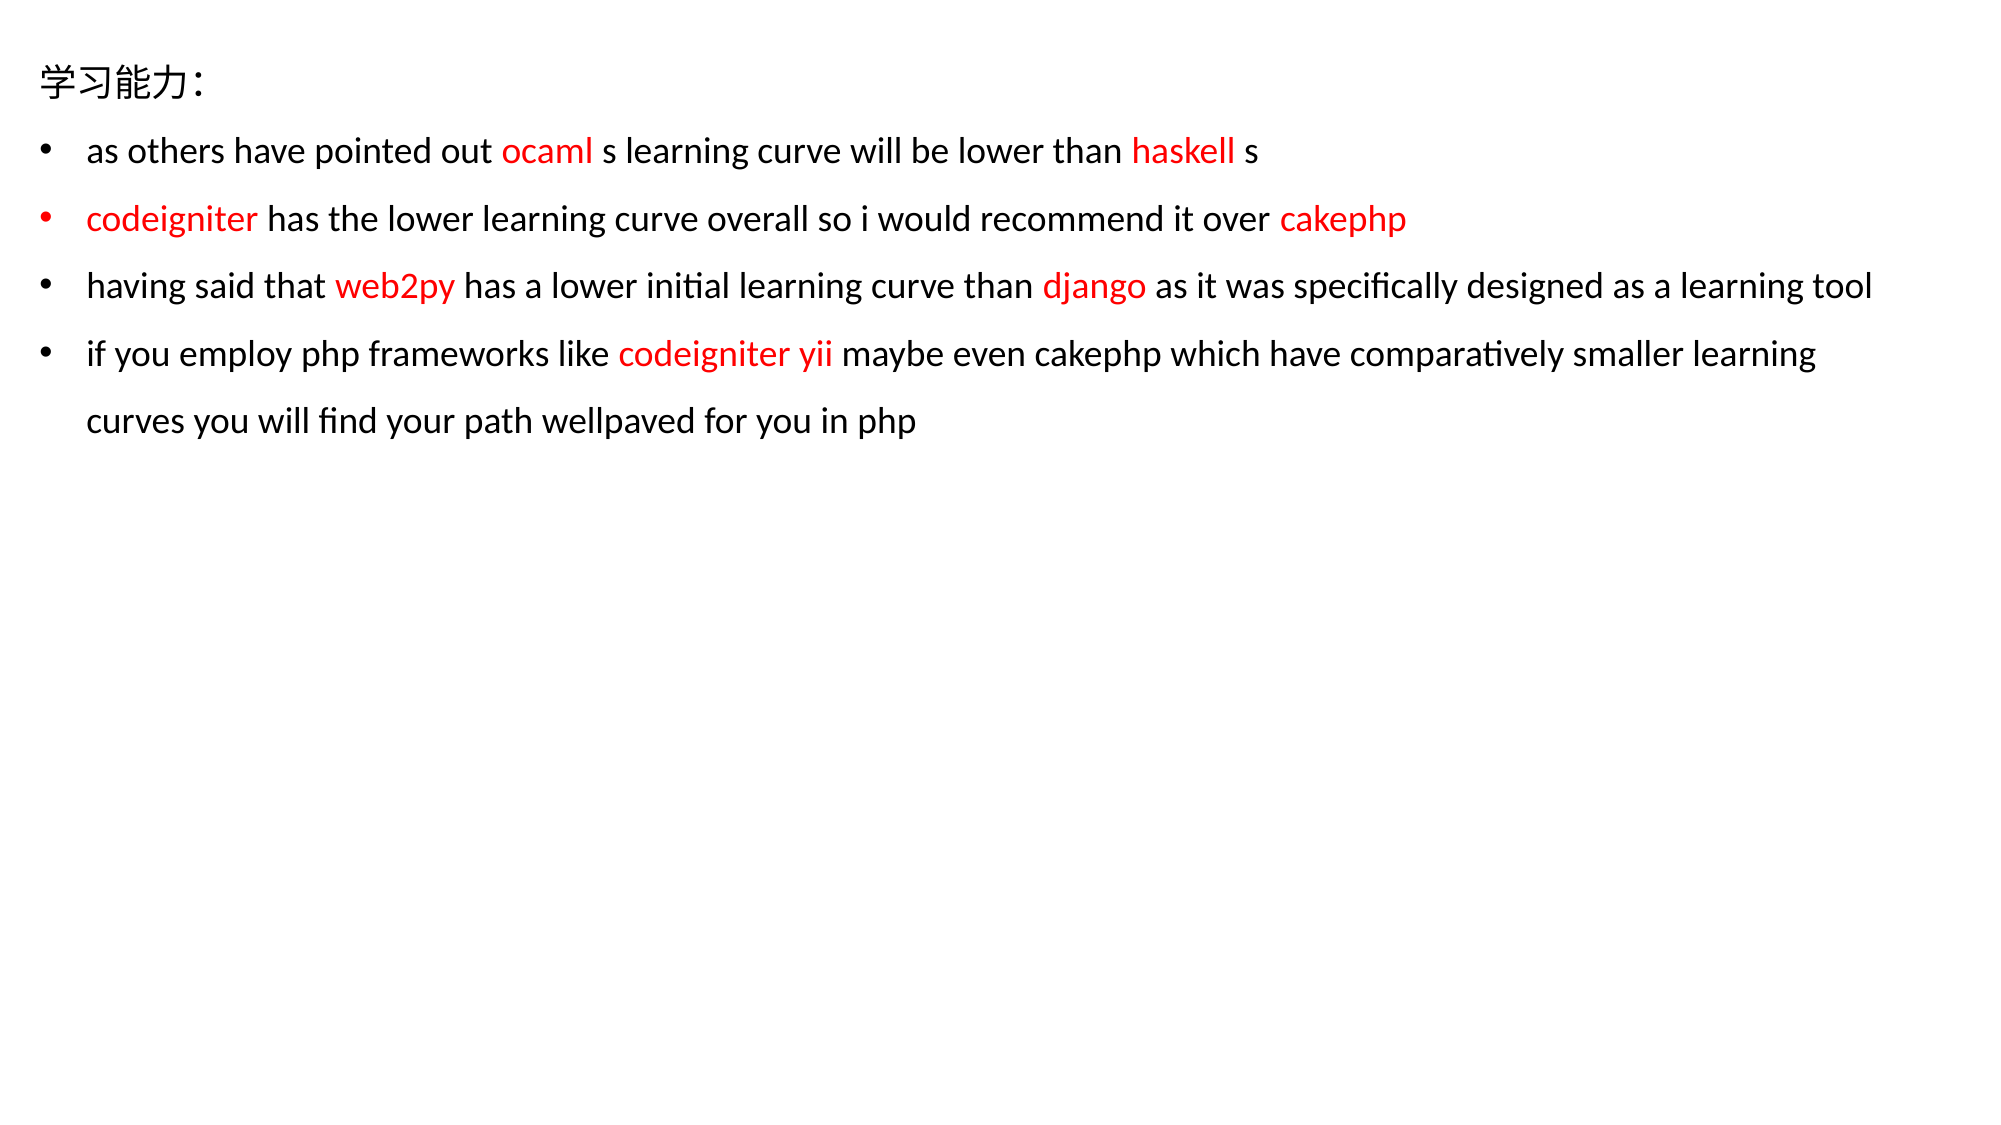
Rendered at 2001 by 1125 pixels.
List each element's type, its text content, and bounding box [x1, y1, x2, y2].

text_box 学习能力： as others have pointed out ocaml s learning curve will be lower than haskell s codeigniter has the lower learning curve overall so i would recommend it over cakephp having said that web2py has a lower initial learning curve than django as it was specifically designed as a learning tool if you employ php frameworks like codeigniter yii maybe even cakephp which have comparatively smaller learning curves you will find your path wellpaved for you in php [24, 29, 1932, 449]
